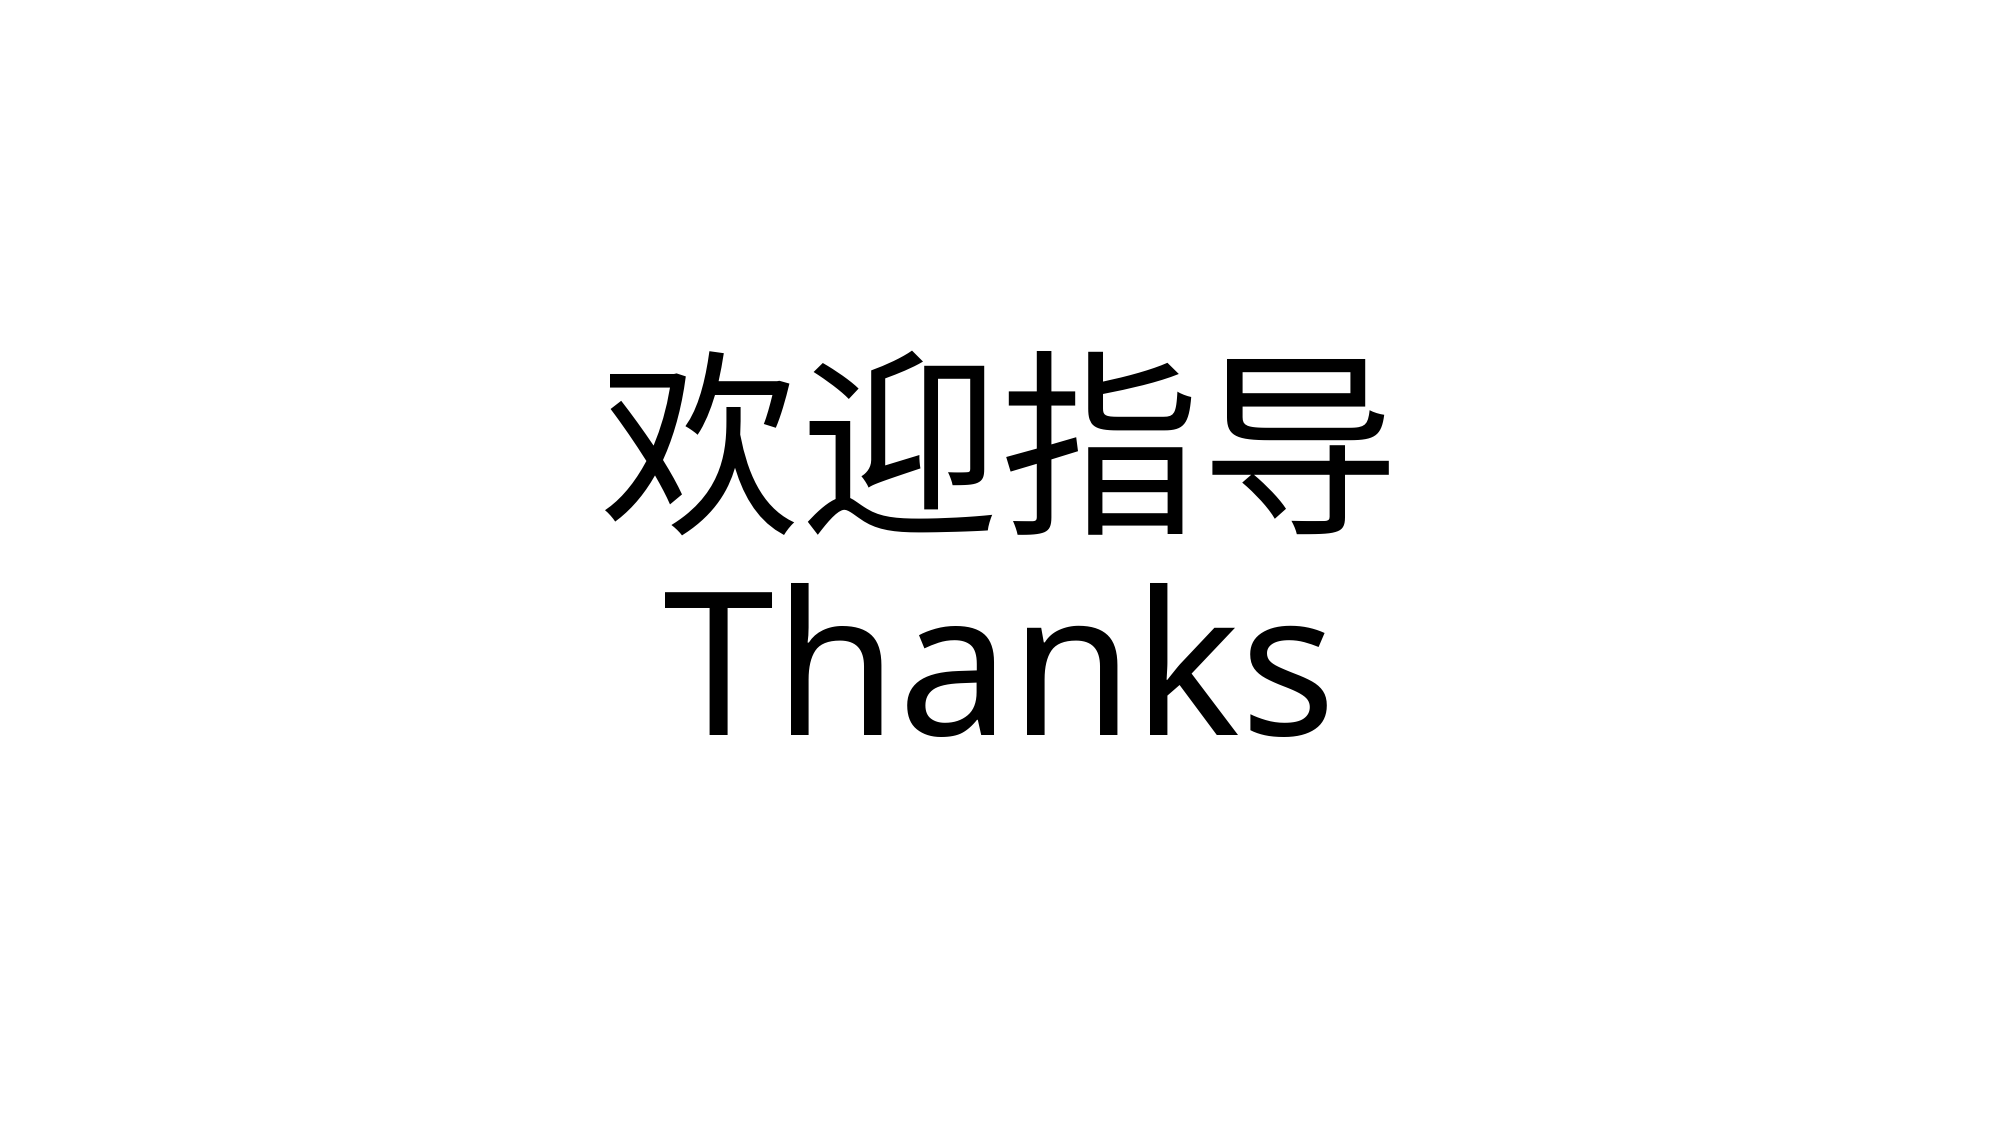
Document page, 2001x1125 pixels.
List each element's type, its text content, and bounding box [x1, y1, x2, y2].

title 欢迎指导 Thanks [217, 290, 1783, 835]
